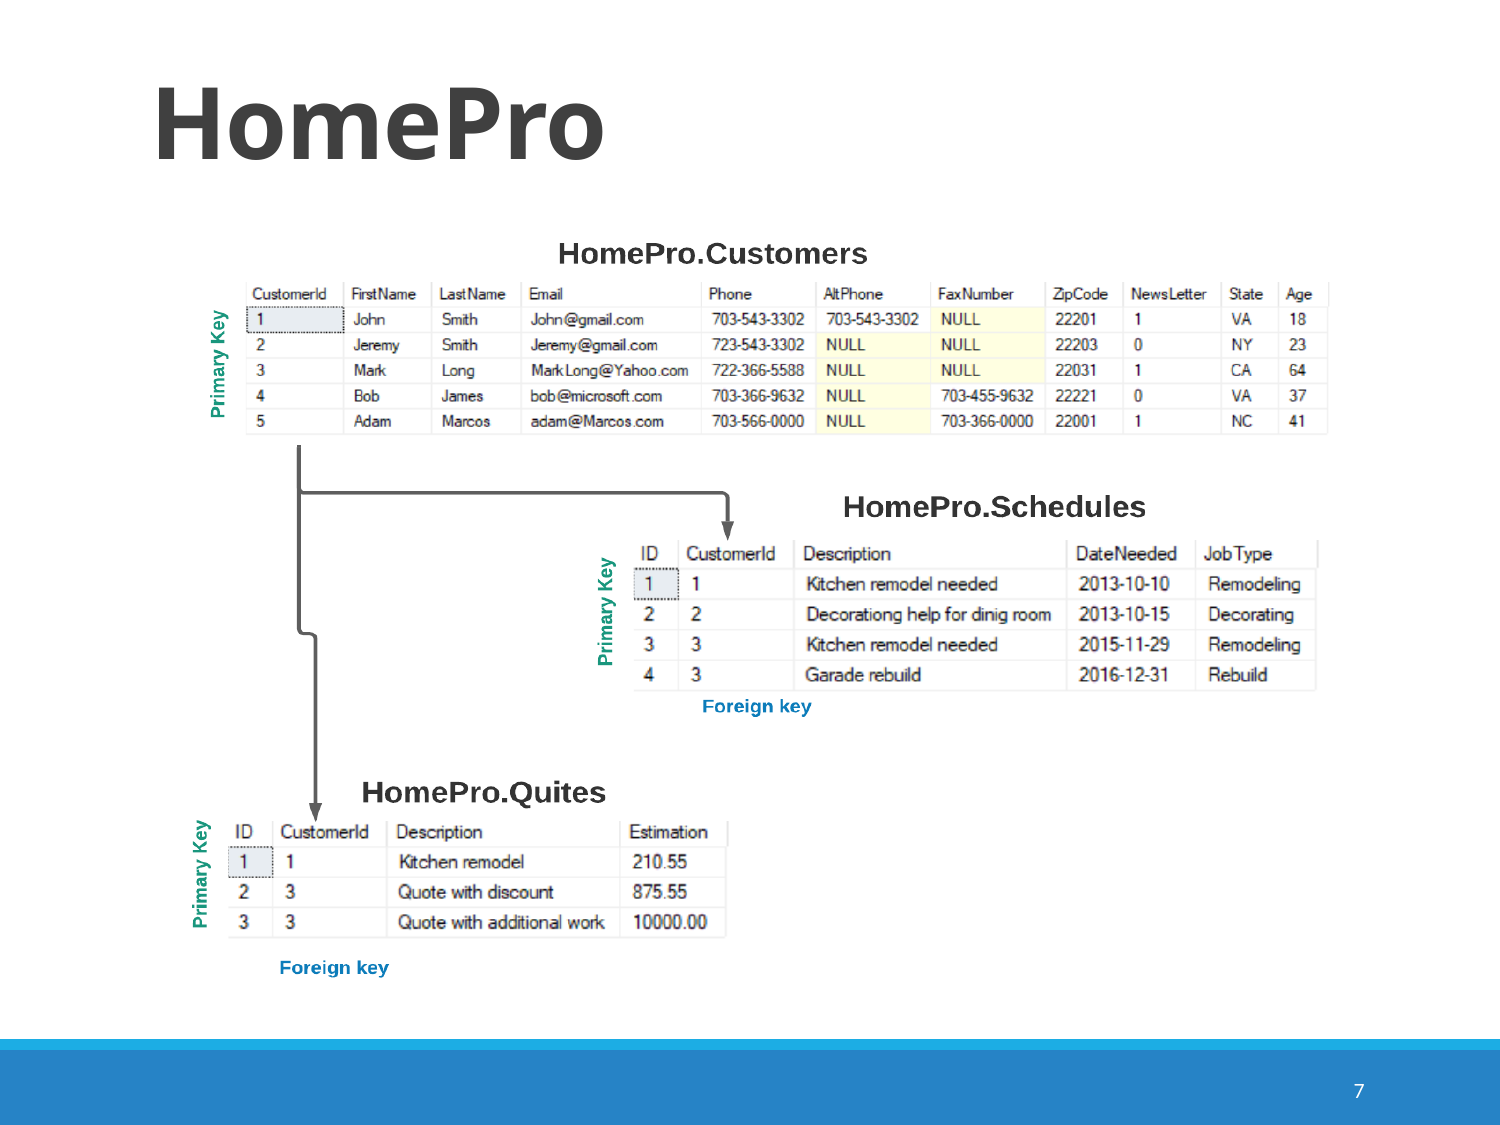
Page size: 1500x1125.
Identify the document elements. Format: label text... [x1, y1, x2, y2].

title HomePro [135, 47, 1373, 188]
slide_number 7 [1218, 1059, 1380, 1120]
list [140, 199, 1373, 1029]
